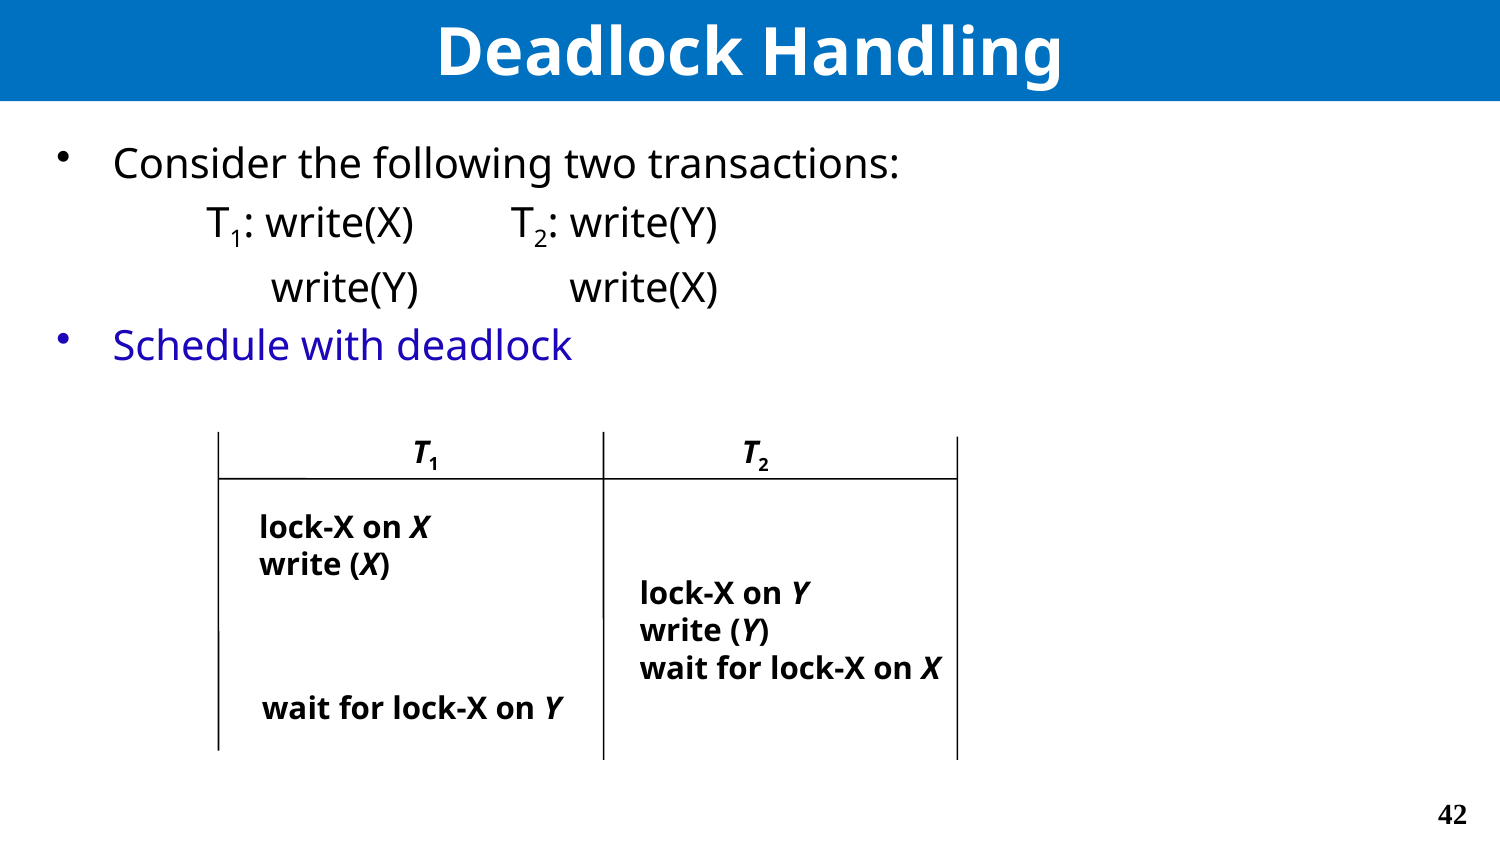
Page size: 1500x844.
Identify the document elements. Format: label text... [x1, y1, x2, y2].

list Consider the following two transactions: T1: write(X) T2: write(Y) write(Y) write(X) Schedule with deadlock [41, 129, 1447, 754]
title Deadlock Handling [0, 0, 1500, 102]
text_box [218, 424, 967, 761]
